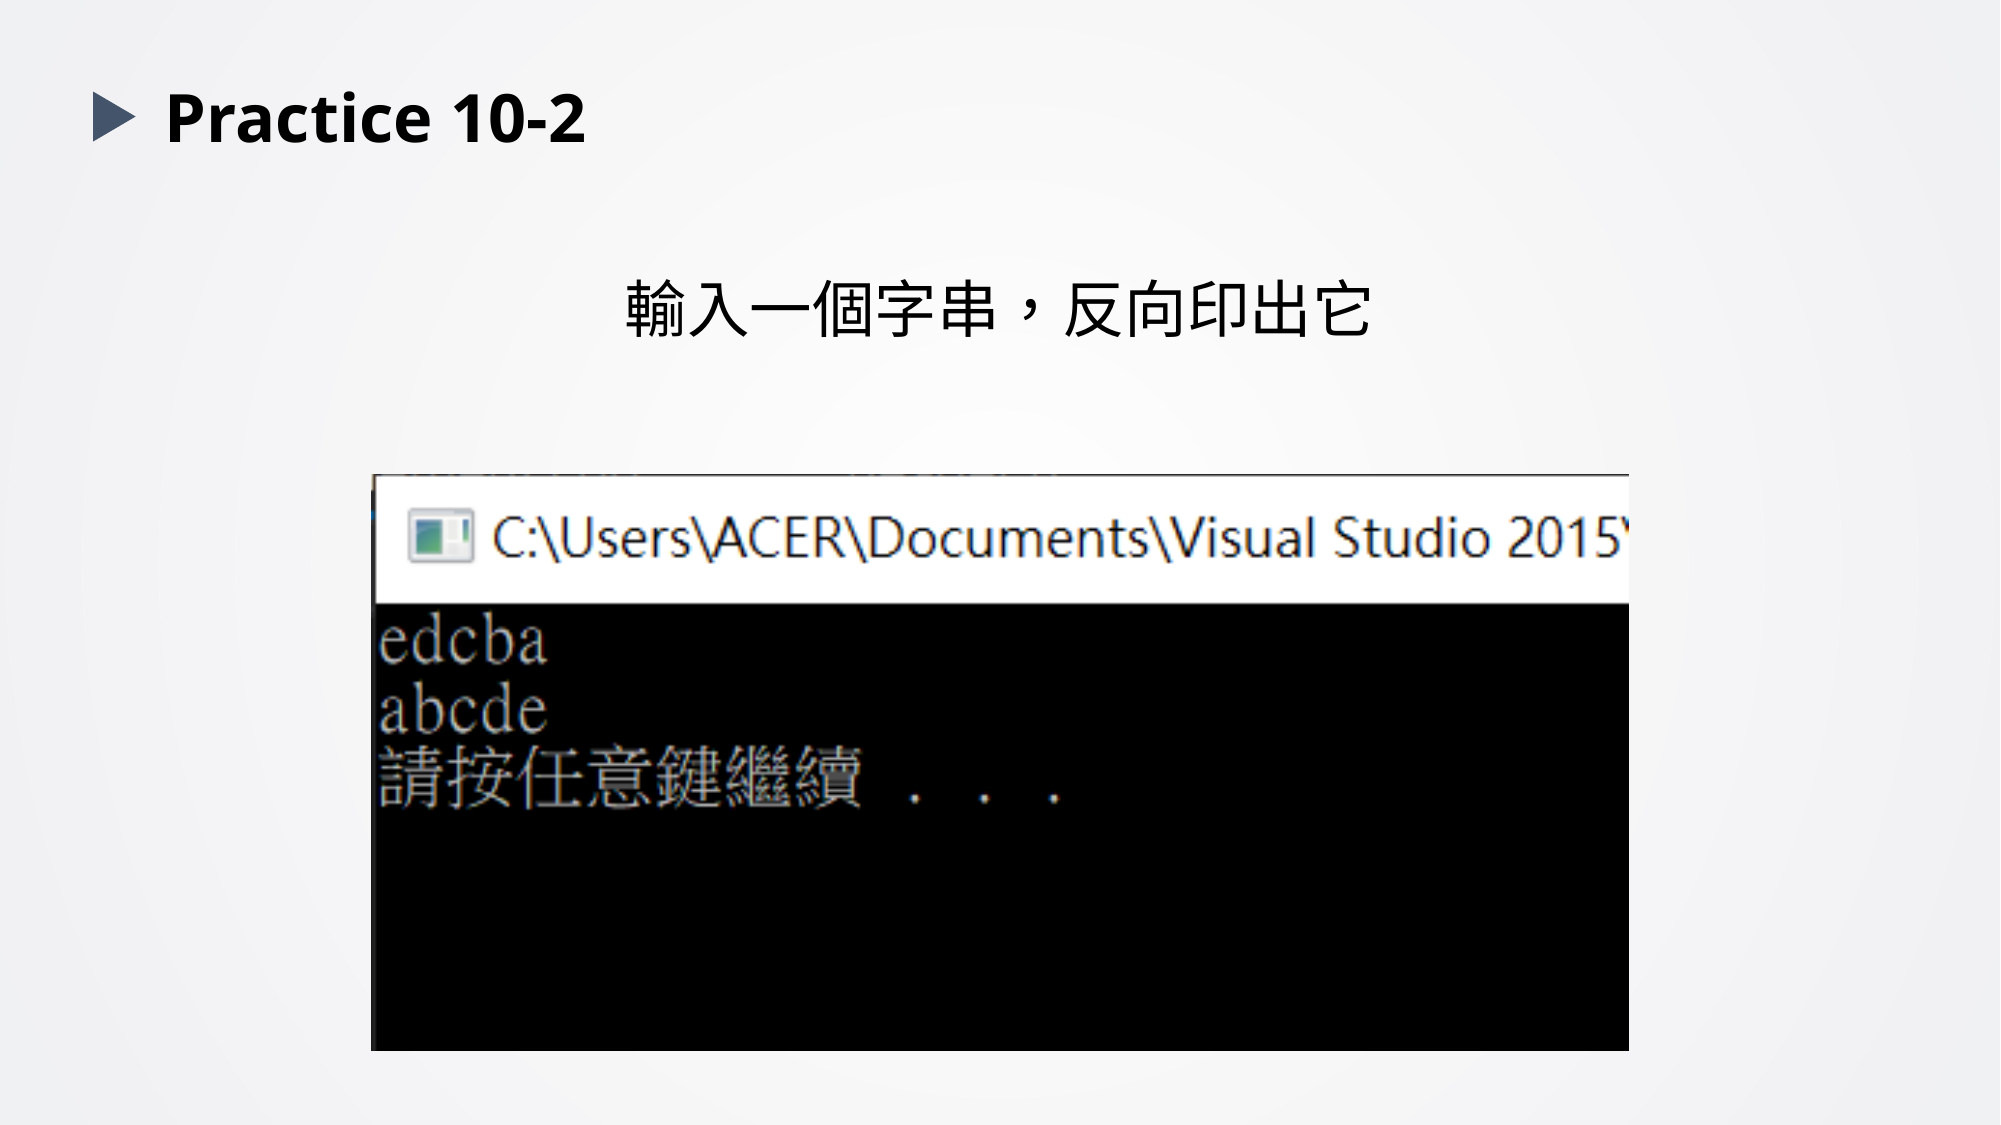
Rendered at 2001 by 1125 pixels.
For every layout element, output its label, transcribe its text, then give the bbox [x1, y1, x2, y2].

picture [371, 474, 1629, 1051]
text_box 輸入一個字串，反向印出它 [610, 262, 1390, 353]
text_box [93, 68, 1983, 165]
